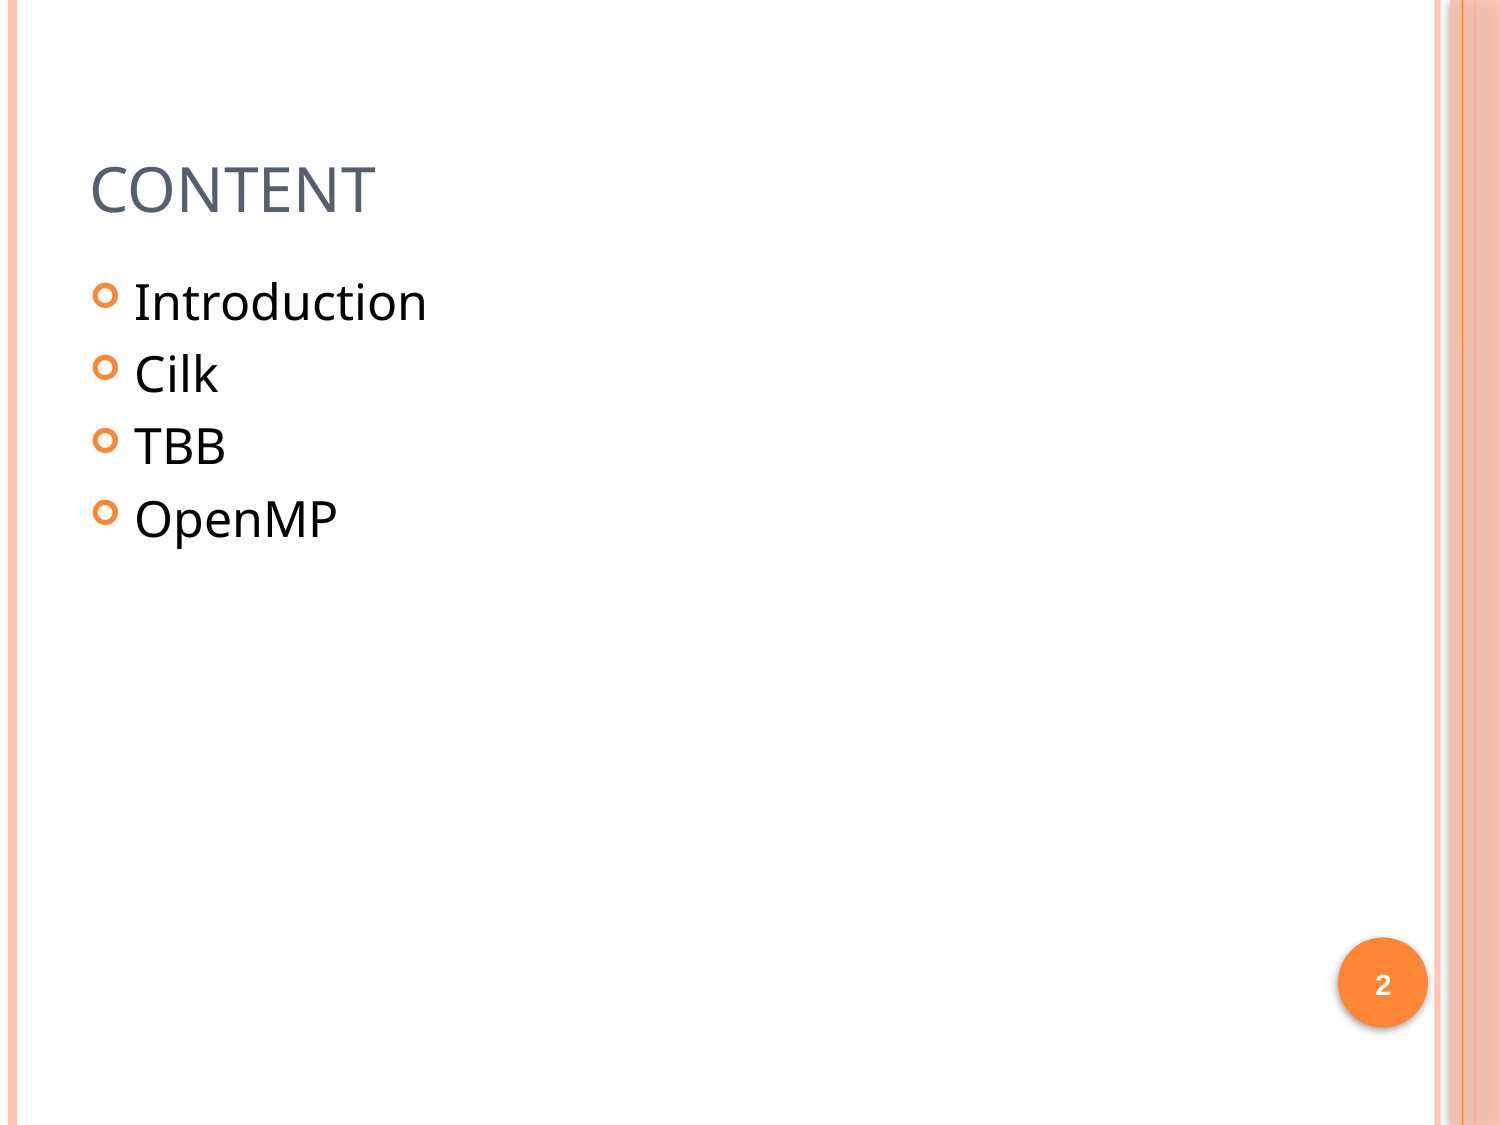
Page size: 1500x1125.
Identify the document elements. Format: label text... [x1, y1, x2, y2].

title Content [75, 45, 1300, 233]
list Introduction Cilk TBB OpenMP [75, 262, 1300, 1062]
slide_number 2 [1333, 940, 1434, 1027]
